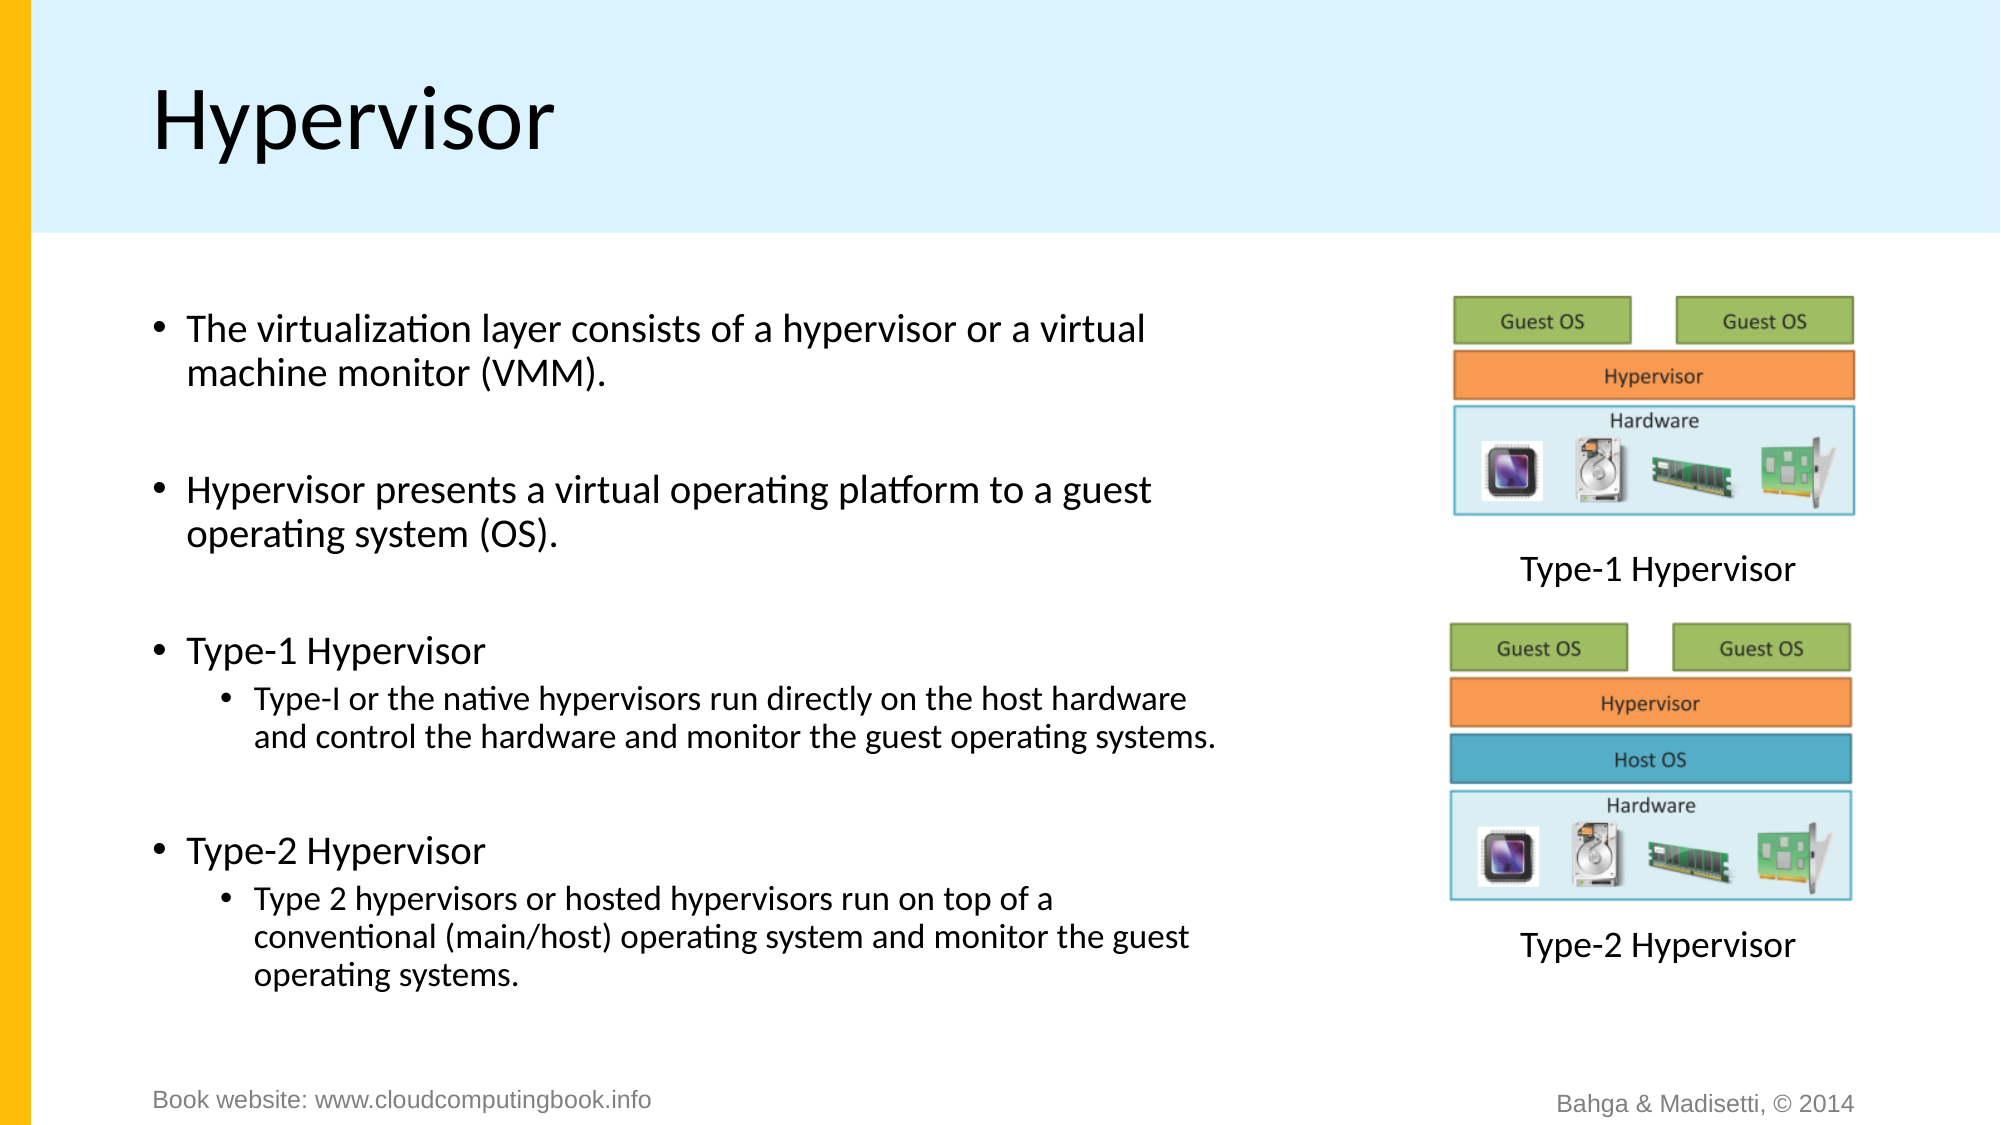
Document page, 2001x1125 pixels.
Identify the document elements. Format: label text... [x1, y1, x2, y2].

text_box [0, 0, 32, 1125]
text_box [32, 0, 2000, 234]
text_box Book website: www.cloudcomputingbook.info [137, 1076, 717, 1122]
picture [1444, 286, 1863, 521]
title Hypervisor [137, 30, 1863, 209]
picture [1444, 615, 1863, 907]
text_box Bahga & Madisetti, © 2014 [1541, 1079, 1915, 1125]
text_box Type-2 Hypervisor [1505, 912, 1812, 972]
list The virtualization layer consists of a hypervisor or a virtual machine monitor (VMM). Hypervisor presents a virtual operating platform to a guest operating system (OS). Type-1 Hypervisor Type-I or the native hypervisors run directly on the host hardware and control the hardware and monitor the guest operating systems. Type-2 Hypervisor Type 2 hypervisors or hosted hypervisors run on top of a conventional (main/host) operating system and monitor the guest operating systems. [137, 299, 1236, 1014]
text_box Type-1 Hypervisor [1505, 536, 1812, 597]
